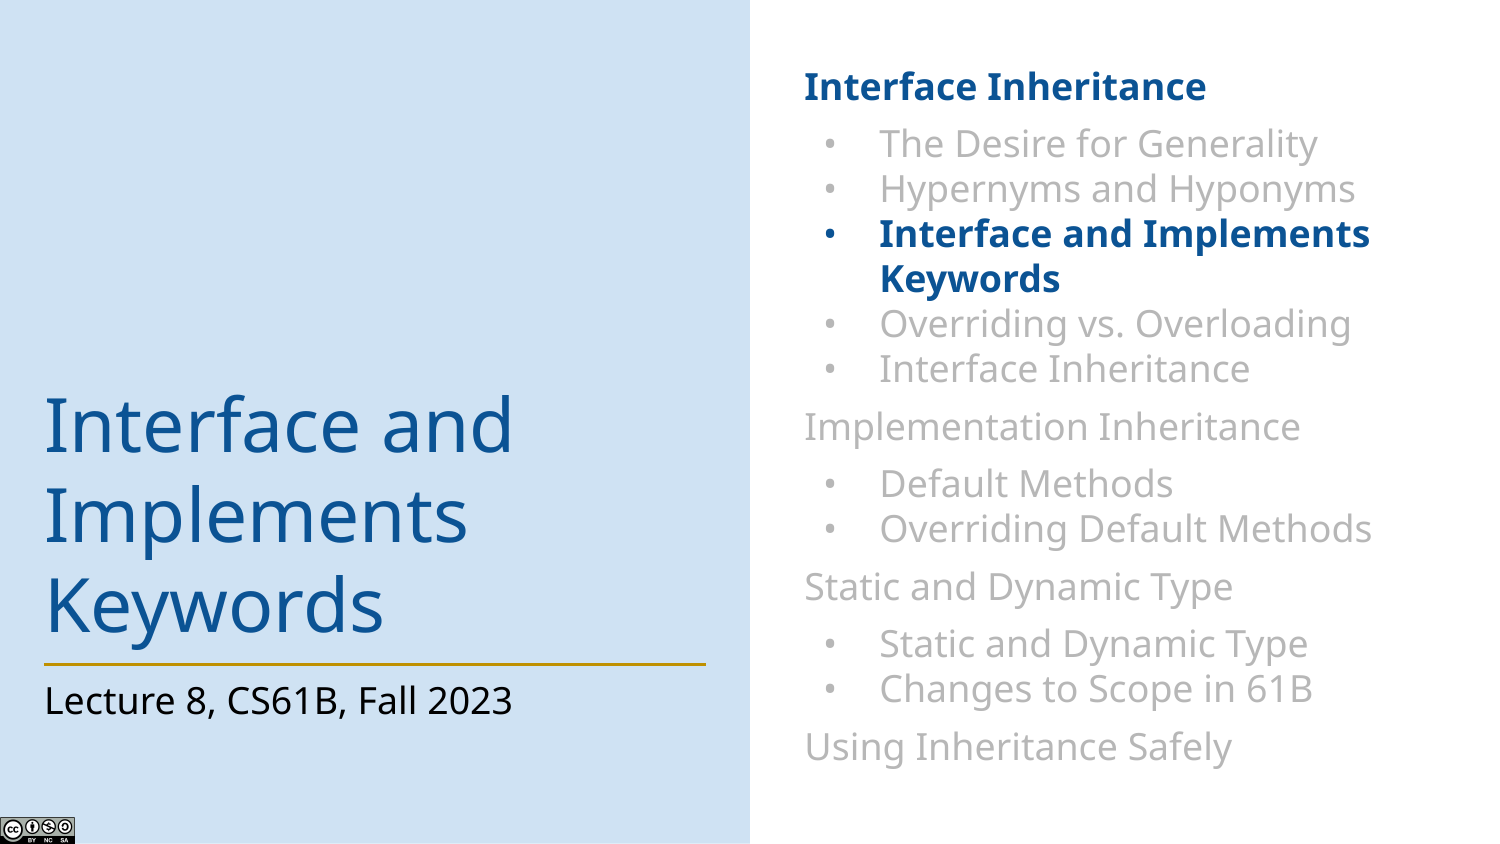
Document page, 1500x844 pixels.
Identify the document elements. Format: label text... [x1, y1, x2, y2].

list Interface Inheritance The Desire for Generality Hypernyms and Hyponyms Interface and Implements Keywords Overriding vs. Overloading Interface Inheritance Implementation Inheritance Default Methods Overriding Default Methods Static and Dynamic Type Static and Dynamic Type Changes to Scope in 61B Using Inheritance Safely [789, 65, 1446, 765]
subtitle Lecture 8, CS61B, Fall 2023 [29, 667, 712, 732]
title Interface and Implements Keywords [29, 328, 692, 663]
picture [0, 817, 75, 844]
